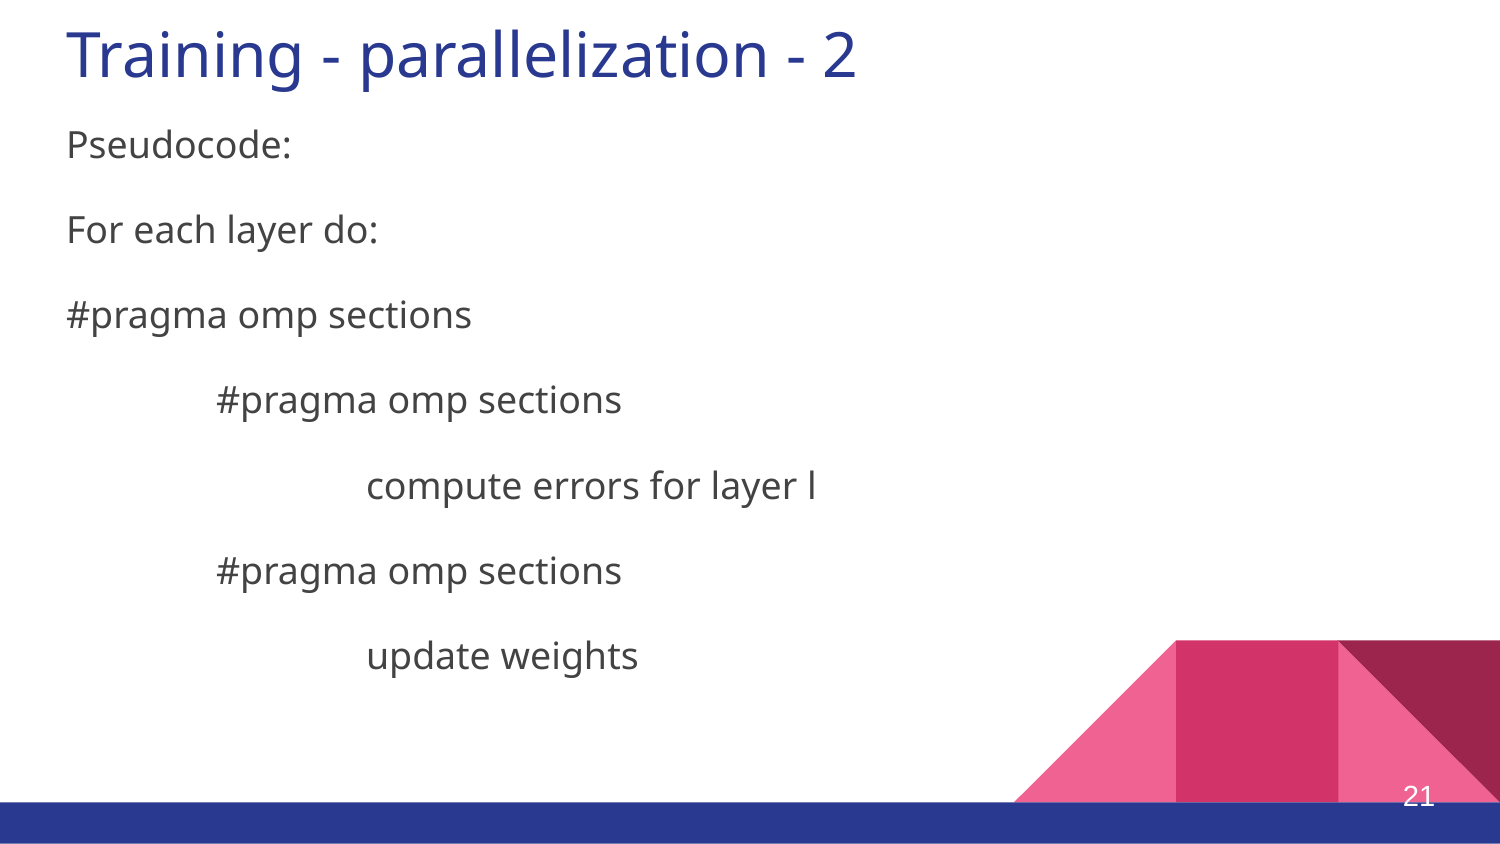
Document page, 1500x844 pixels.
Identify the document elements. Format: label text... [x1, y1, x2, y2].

slide_number 21 [1387, 762, 1478, 828]
title Training - parallelization - 2 [51, 0, 1449, 99]
list Pseudocode: For each layer do: #pragma omp sections #pragma omp sections compute errors for layer l #pragma omp sections update weights [51, 99, 1449, 750]
